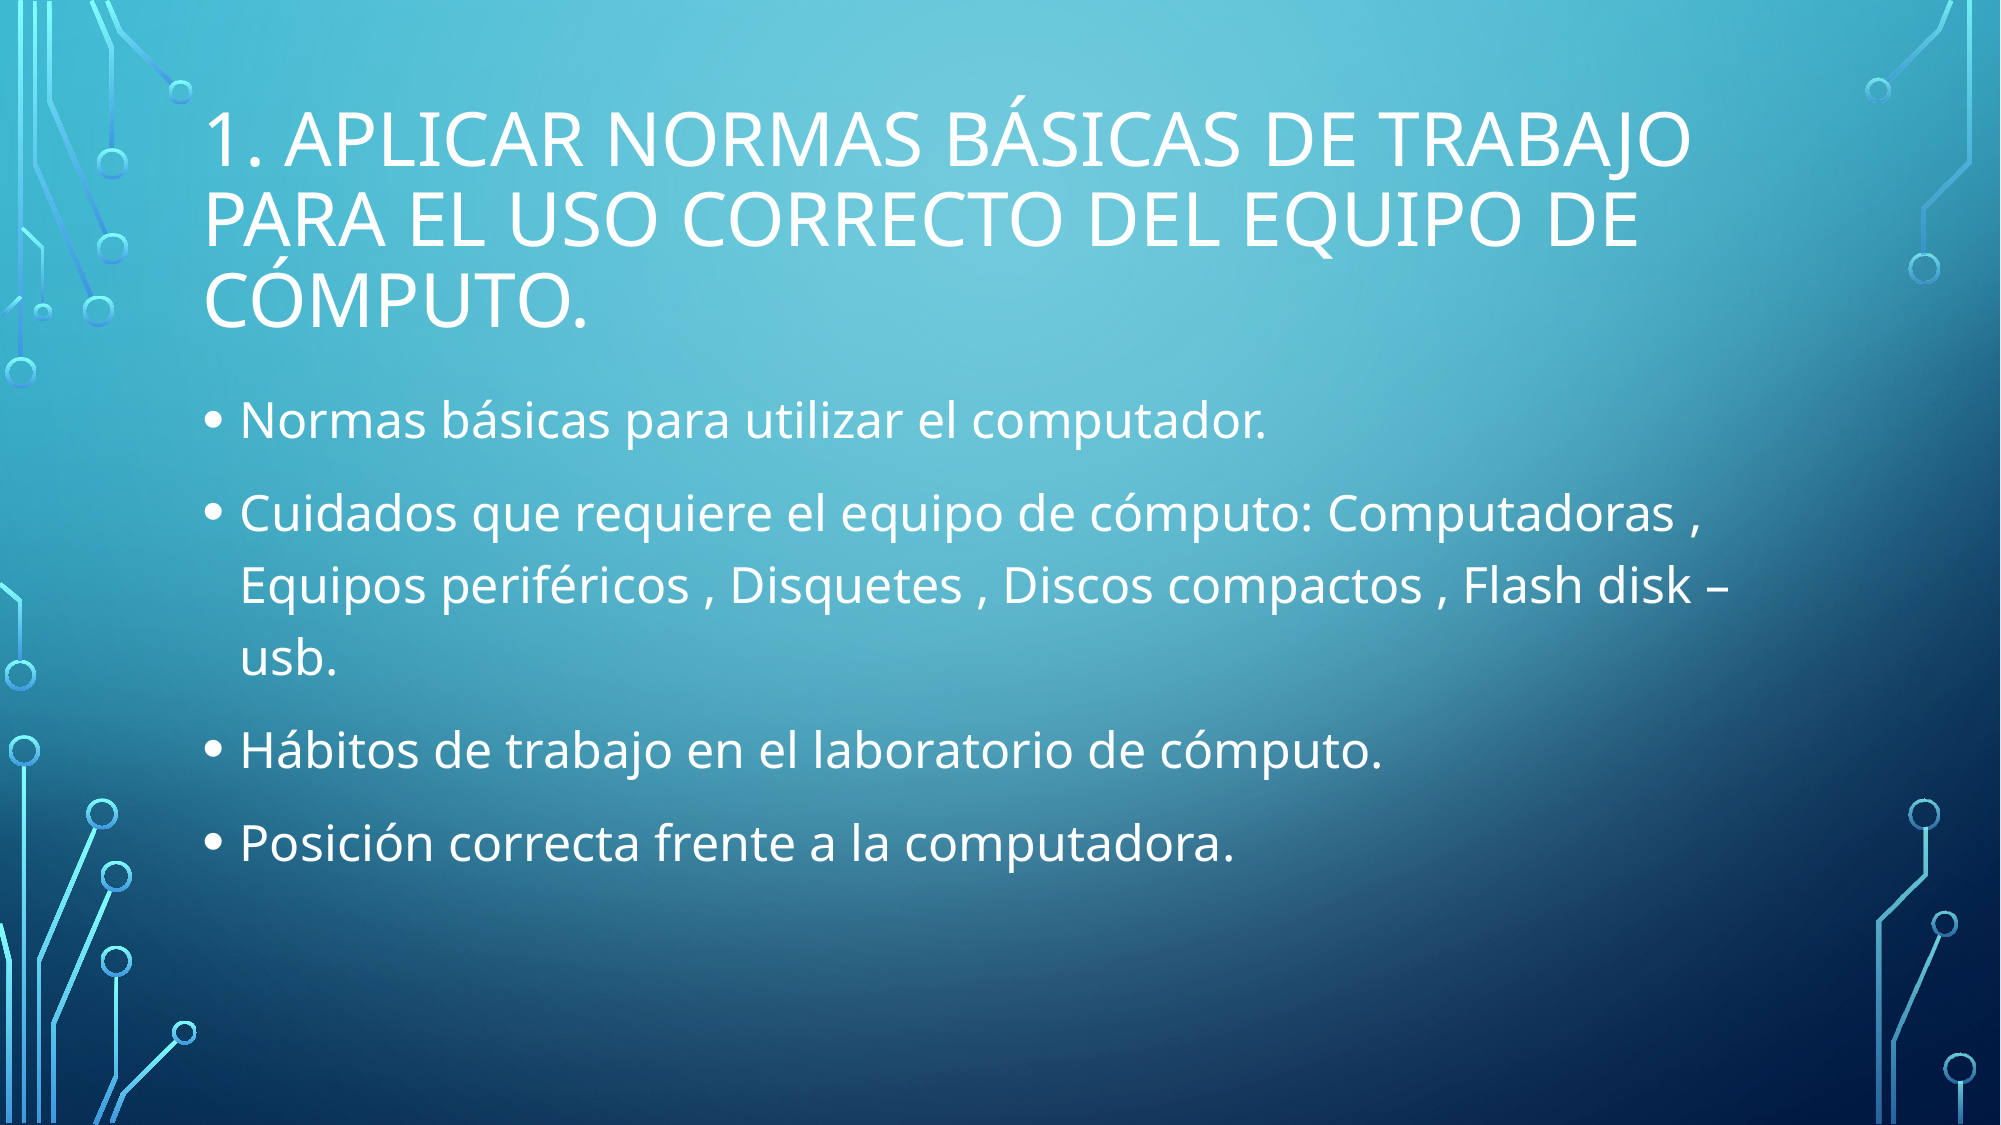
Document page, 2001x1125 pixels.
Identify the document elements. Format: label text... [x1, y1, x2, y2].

list Normas básicas para utilizar el computador. Cuidados que requiere el equipo de cómputo: Computadoras , Equipos periféricos , Disquetes , Discos compactos , Flash disk – usb. Hábitos de trabajo en el laboratorio de cómputo. Posición correcta frente a la computadora. [187, 369, 1813, 950]
title 1. Aplicar normas básicas de trabajo para el uso correcto del equipo de cómputo. [187, 101, 1813, 344]
